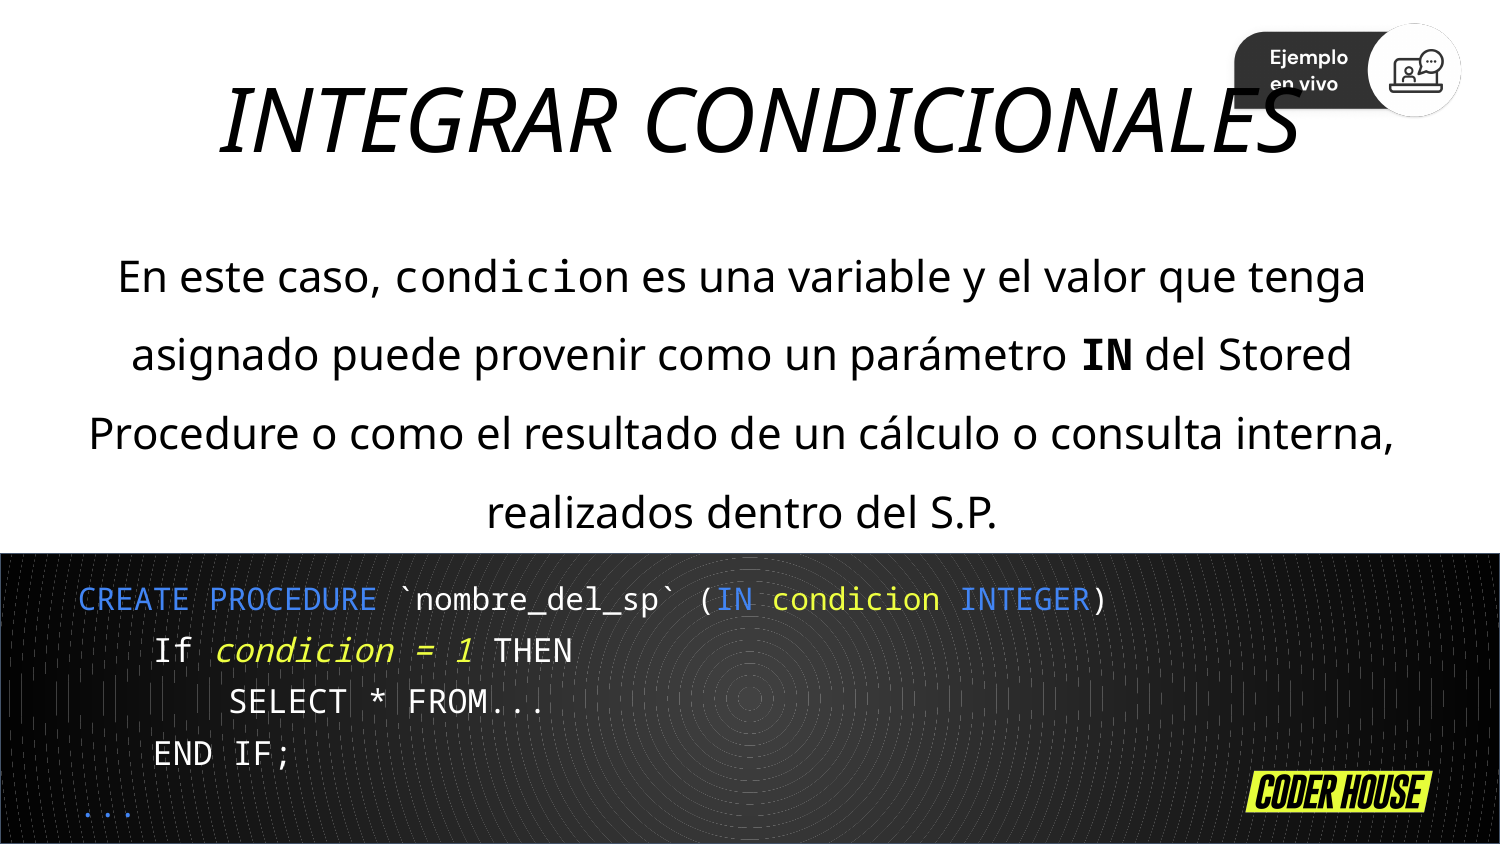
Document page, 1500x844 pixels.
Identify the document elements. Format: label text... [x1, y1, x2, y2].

picture [1241, 764, 1437, 819]
text_box [0, 553, 1500, 844]
text_box INTEGRAR CONDICIONALES [0, 47, 1500, 211]
text_box En este caso, condicion es una variable y el valor que tenga asignado puede provenir como un parámetro IN del Stored Procedure o como el resultado de un cálculo o consulta interna, realizados dentro del S.P. [48, 211, 1437, 529]
picture [1213, 16, 1483, 123]
text_box CREATE PROCEDURE `nombre_del_sp` (IN condicion INTEGER) If condicion = 1 THEN SELECT * FROM... END IF; ... [62, 553, 1437, 840]
